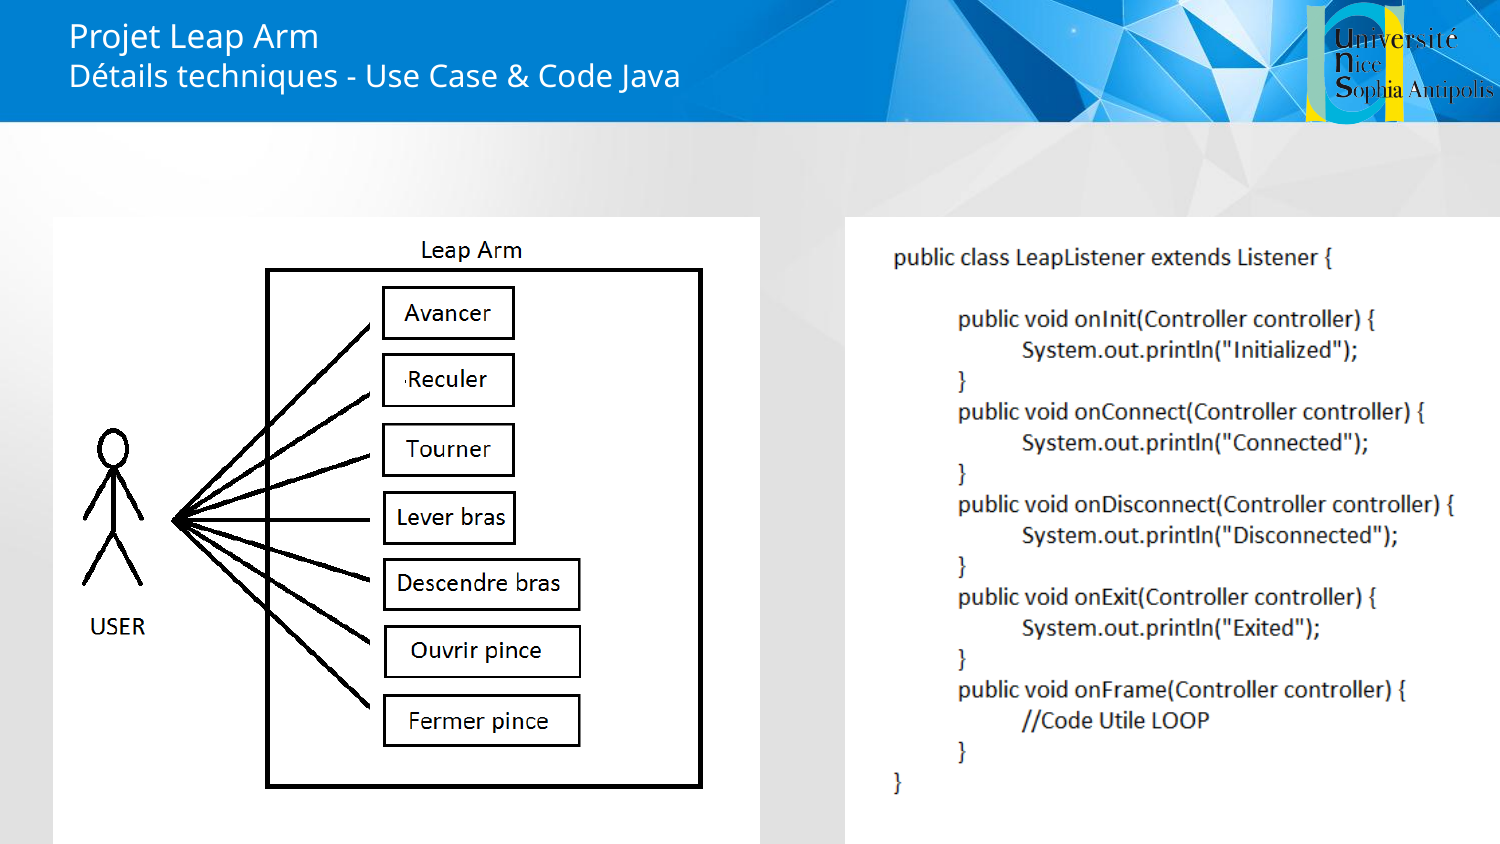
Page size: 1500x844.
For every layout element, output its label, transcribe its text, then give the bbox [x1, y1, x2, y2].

title Projet Leap Arm [53, 0, 485, 38]
list Détails techniques - Use Case & Code Java [53, 40, 994, 86]
picture [0, 0, 1500, 844]
